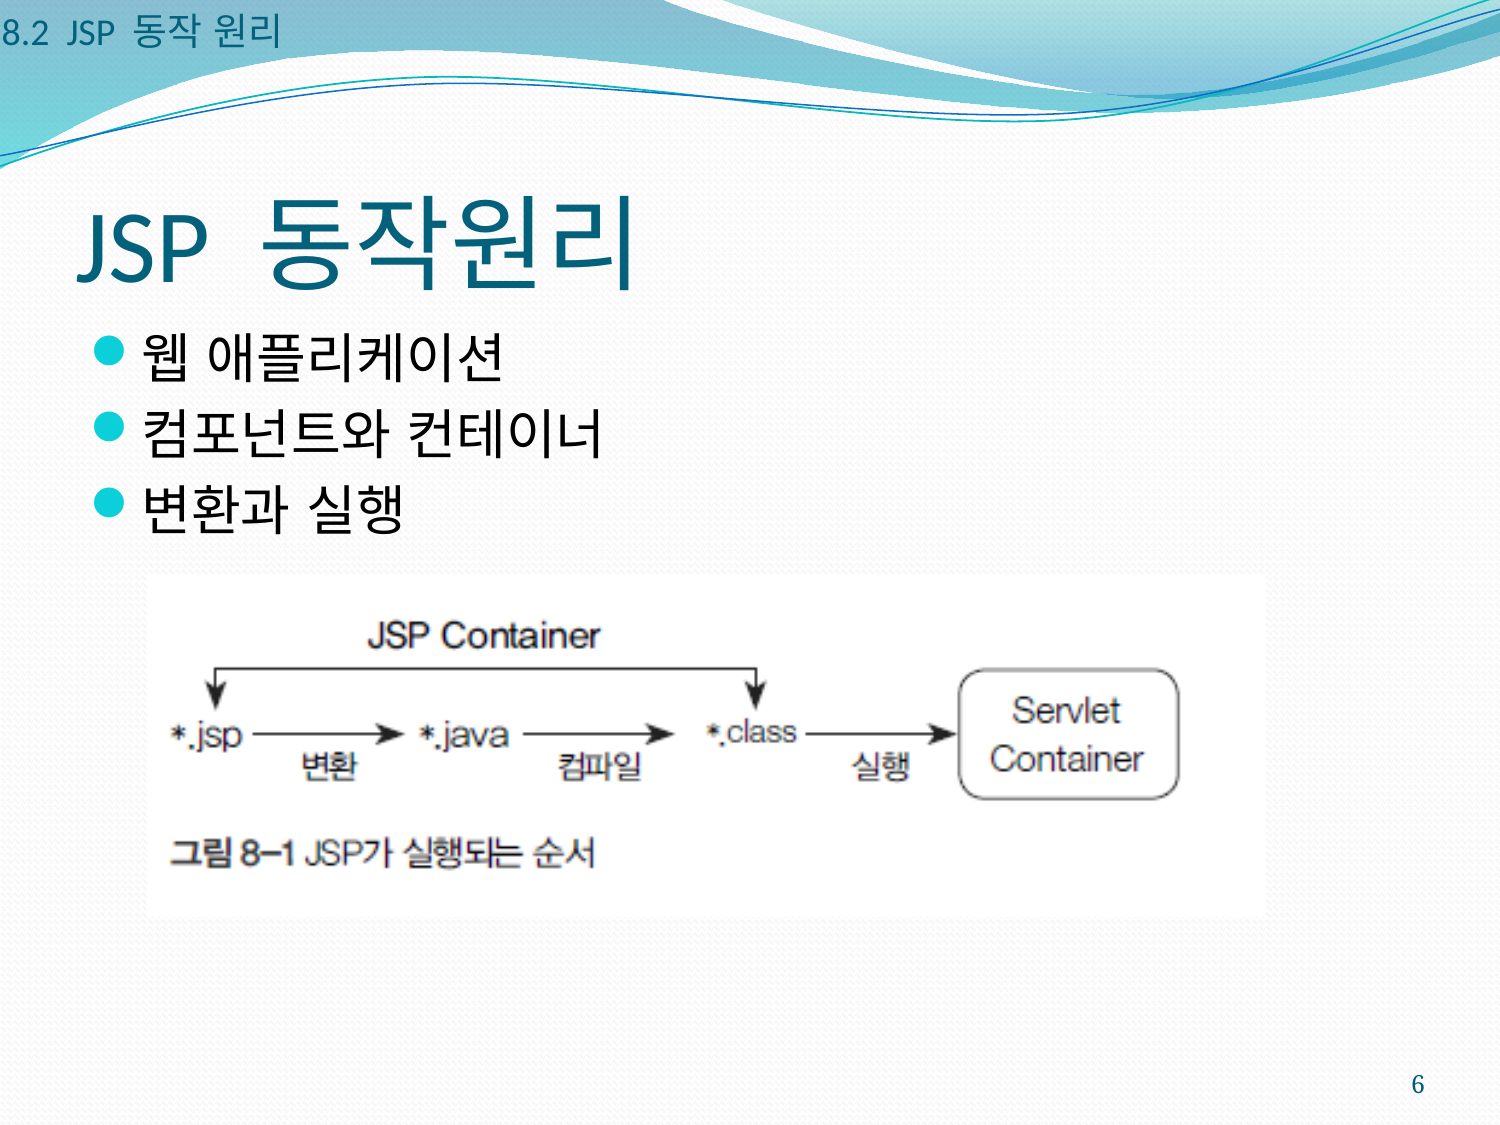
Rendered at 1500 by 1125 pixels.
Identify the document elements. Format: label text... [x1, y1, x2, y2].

text_box 8.2 JSP 동작 원리 [1, 0, 1365, 54]
slide_number 6 [1299, 1042, 1425, 1103]
picture [147, 574, 1265, 918]
title JSP 동작원리 [75, 115, 1425, 303]
title 스크립트릿 [140, 575, 1270, 930]
list 웹 애플리케이션 컴포넌트와 컨테이너 변환과 실행 [75, 317, 1425, 1038]
